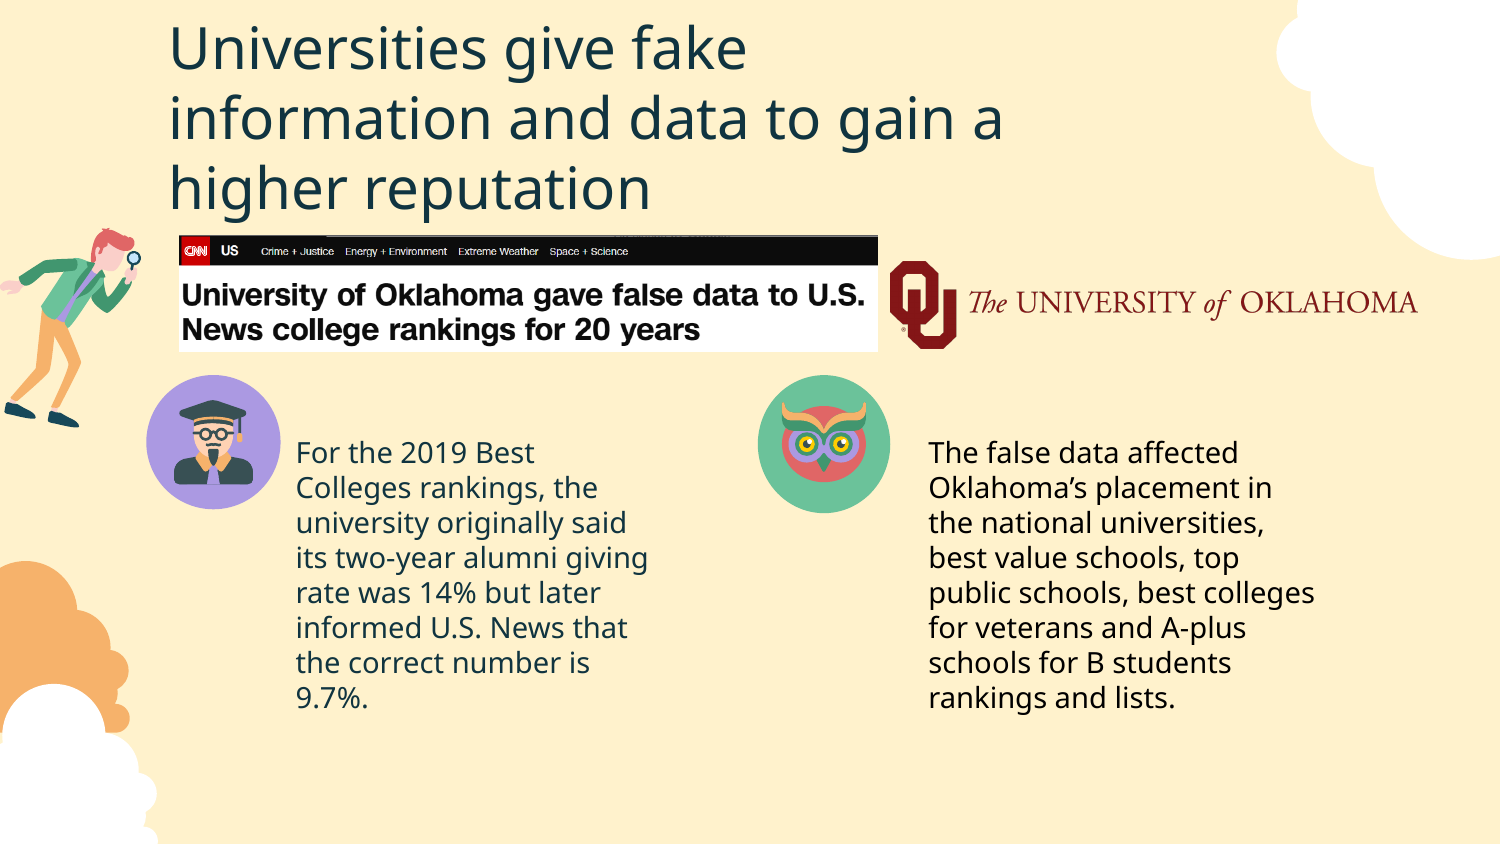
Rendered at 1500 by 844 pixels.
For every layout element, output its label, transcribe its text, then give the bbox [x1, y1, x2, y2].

text_box [757, 375, 891, 514]
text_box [0, 220, 129, 424]
picture [889, 258, 1418, 352]
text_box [173, 399, 254, 485]
text_box The false data affected Oklahoma’s placement in the national universities, best value schools, top public schools, best colleges for veterans and A-plus schools for B students rankings and lists. [913, 419, 1336, 730]
list For the 2019 Best Colleges rankings, the university originally said its two-year alumni giving rate was 14% but later informed U.S. News that the correct number is 9.7%. [280, 419, 668, 714]
text_box [146, 375, 281, 510]
picture [179, 235, 878, 352]
title Universities give fake information and data to gain a higher reputation [154, 112, 1093, 236]
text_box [781, 401, 867, 483]
